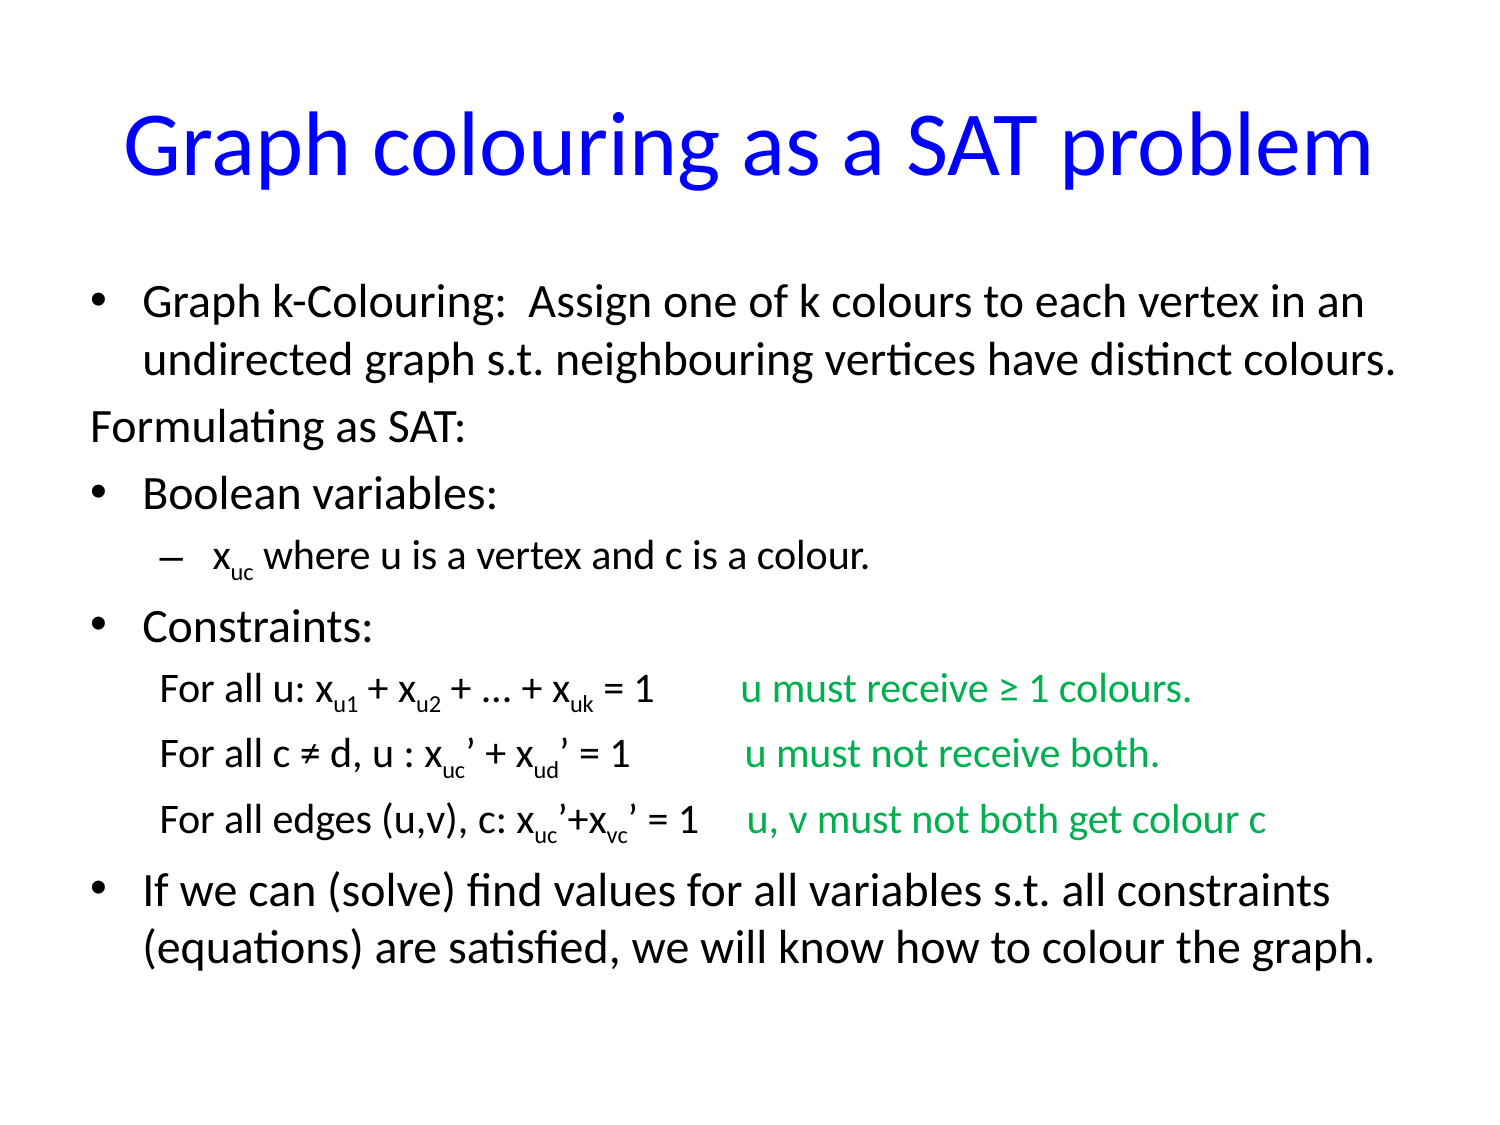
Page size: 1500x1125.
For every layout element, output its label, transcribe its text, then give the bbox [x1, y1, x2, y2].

title Graph colouring as a SAT problem [75, 45, 1425, 233]
list Graph k-Colouring: Assign one of k colours to each vertex in an undirected graph s.t. neighbouring vertices have distinct colours. Formulating as SAT: Boolean variables: xuc where u is a vertex and c is a colour. Constraints: For all u: xu1 + xu2 + ... + xuk = 1 u must receive ≥ 1 colours. For all c ≠ d, u : xuc’ + xud’ = 1 u must not receive both. For all edges (u,v), c: xuc’+xvc’ = 1 u, v must not both get colour c If we can (solve) find values for all variables s.t. all constraints (equations) are satisfied, we will know how to colour the graph. [75, 262, 1425, 1005]
